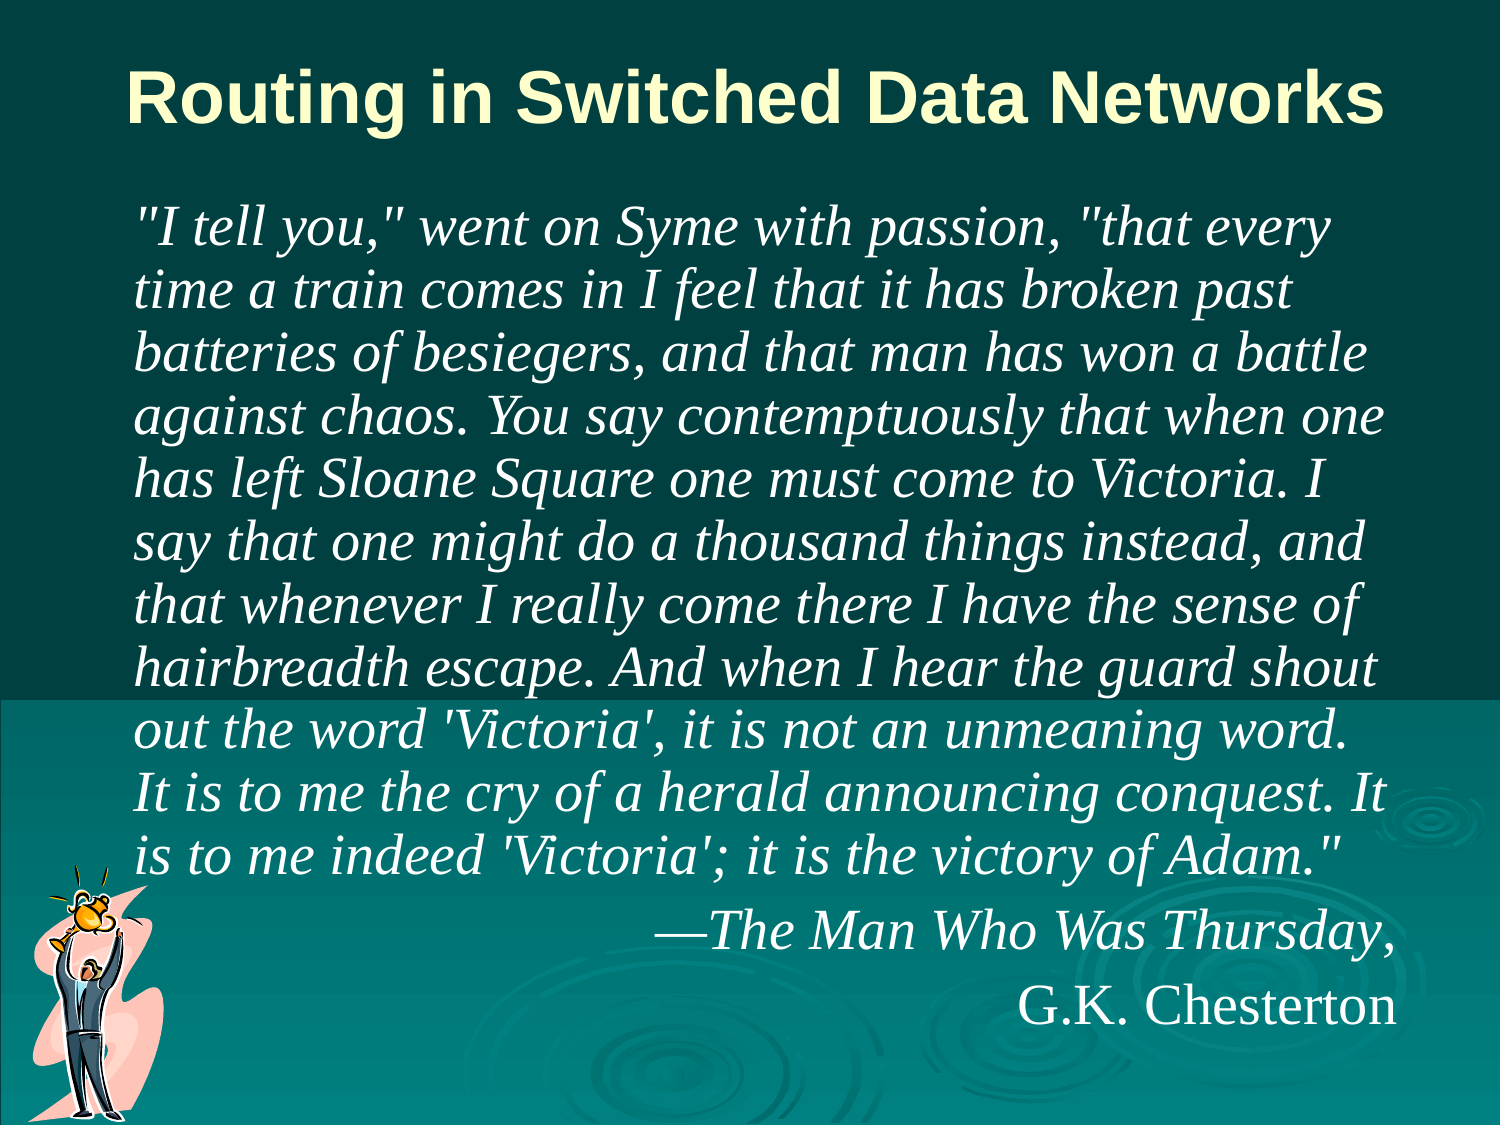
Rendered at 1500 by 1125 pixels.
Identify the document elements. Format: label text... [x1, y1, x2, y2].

title Routing in Switched Data Networks [87, 0, 1426, 188]
list "I tell you," went on Syme with passion, "that every time a train comes in I feel that it has broken past batteries of besiegers, and that man has won a battle against chaos. You say contemptuously that when one has left Sloane Square one must come to Victoria. I say that one might do a thousand things instead, and that whenever I really come there I have the sense of hairbreadth escape. And when I hear the guard shout out the word 'Victoria', it is not an unmeaning word. It is to me the cry of a herald announcing conquest. It is to me indeed 'Victoria'; it is the victory of Adam." —The Man Who Was Thursday, G.K. Chesterton [62, 187, 1413, 1088]
picture [24, 862, 167, 1125]
